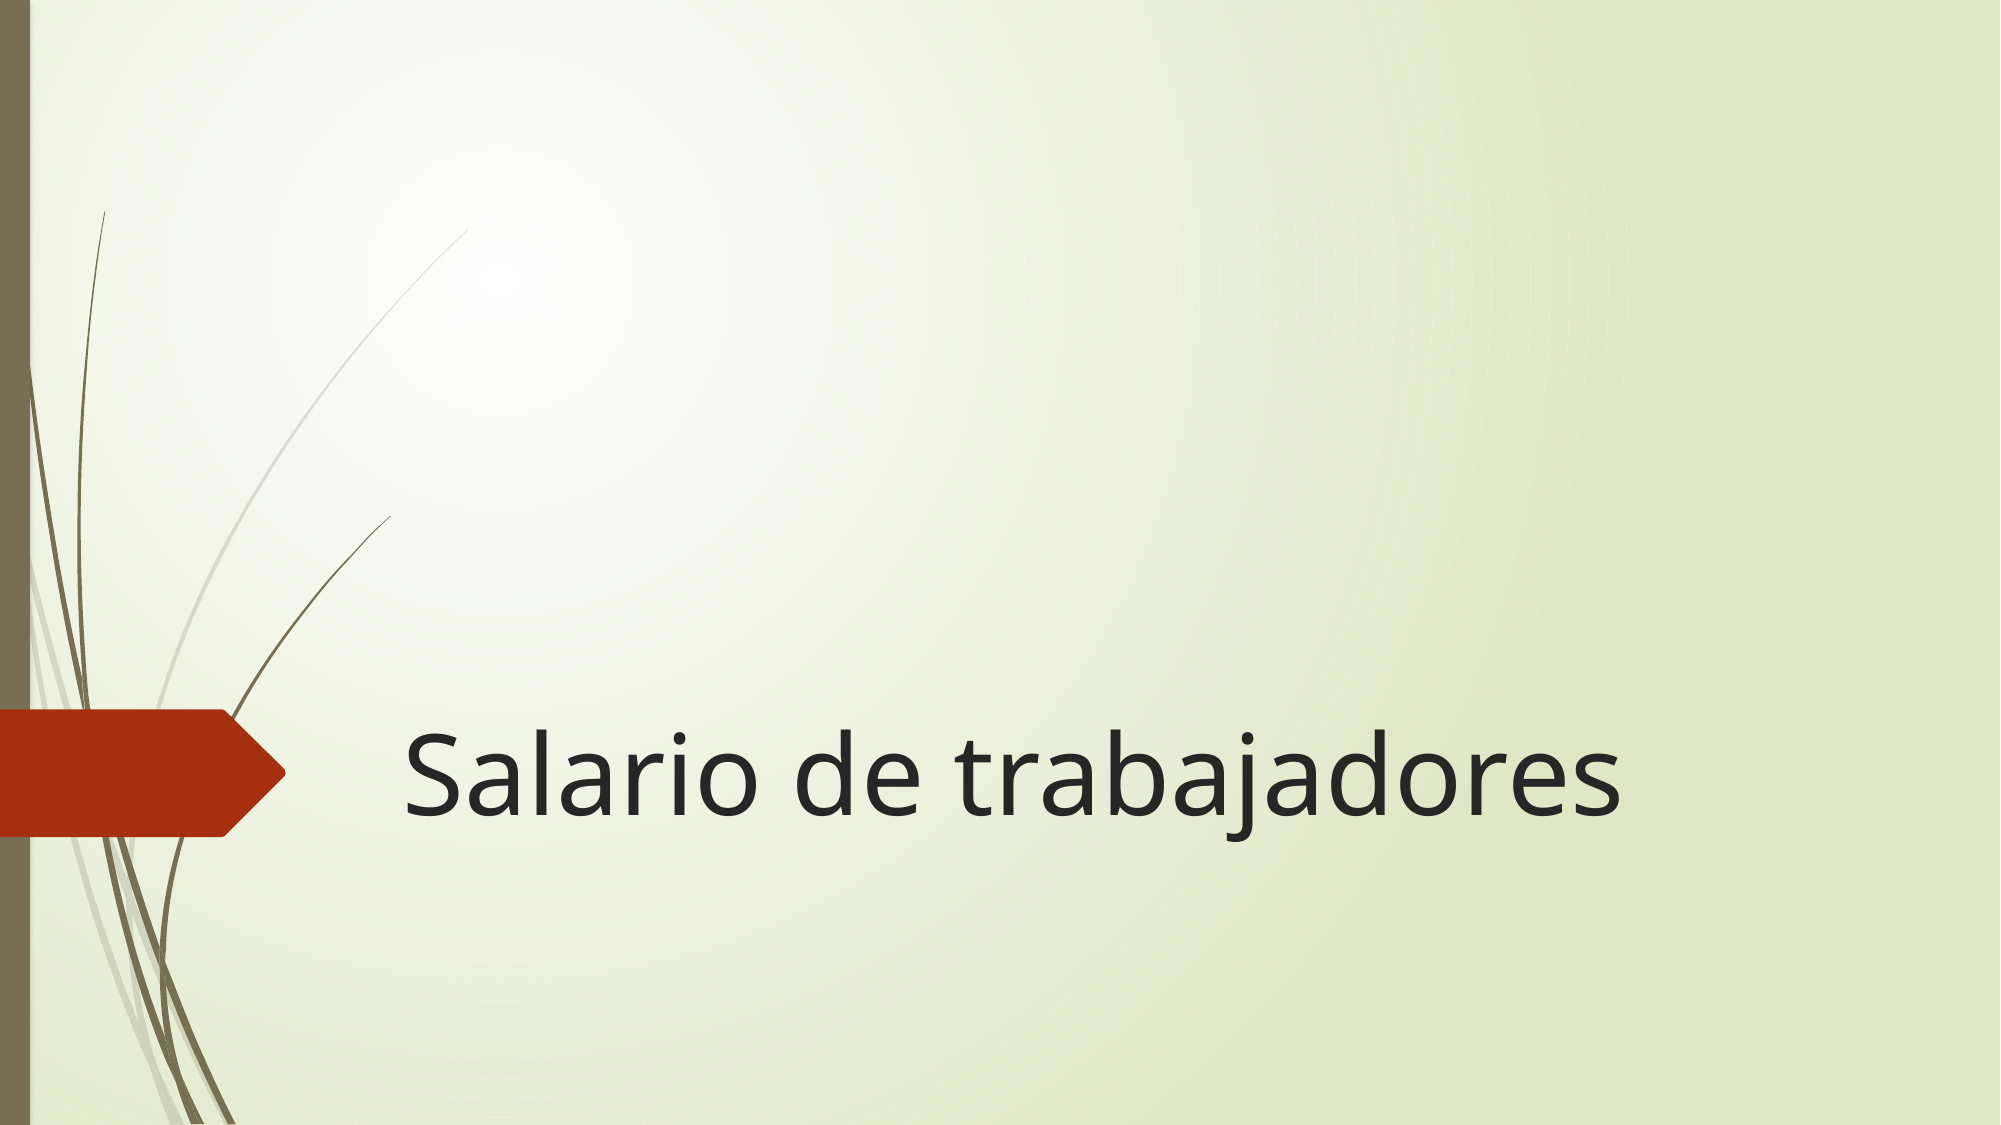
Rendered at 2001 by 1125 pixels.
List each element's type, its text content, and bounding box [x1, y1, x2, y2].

title Salario de trabajadores [387, 602, 2000, 846]
